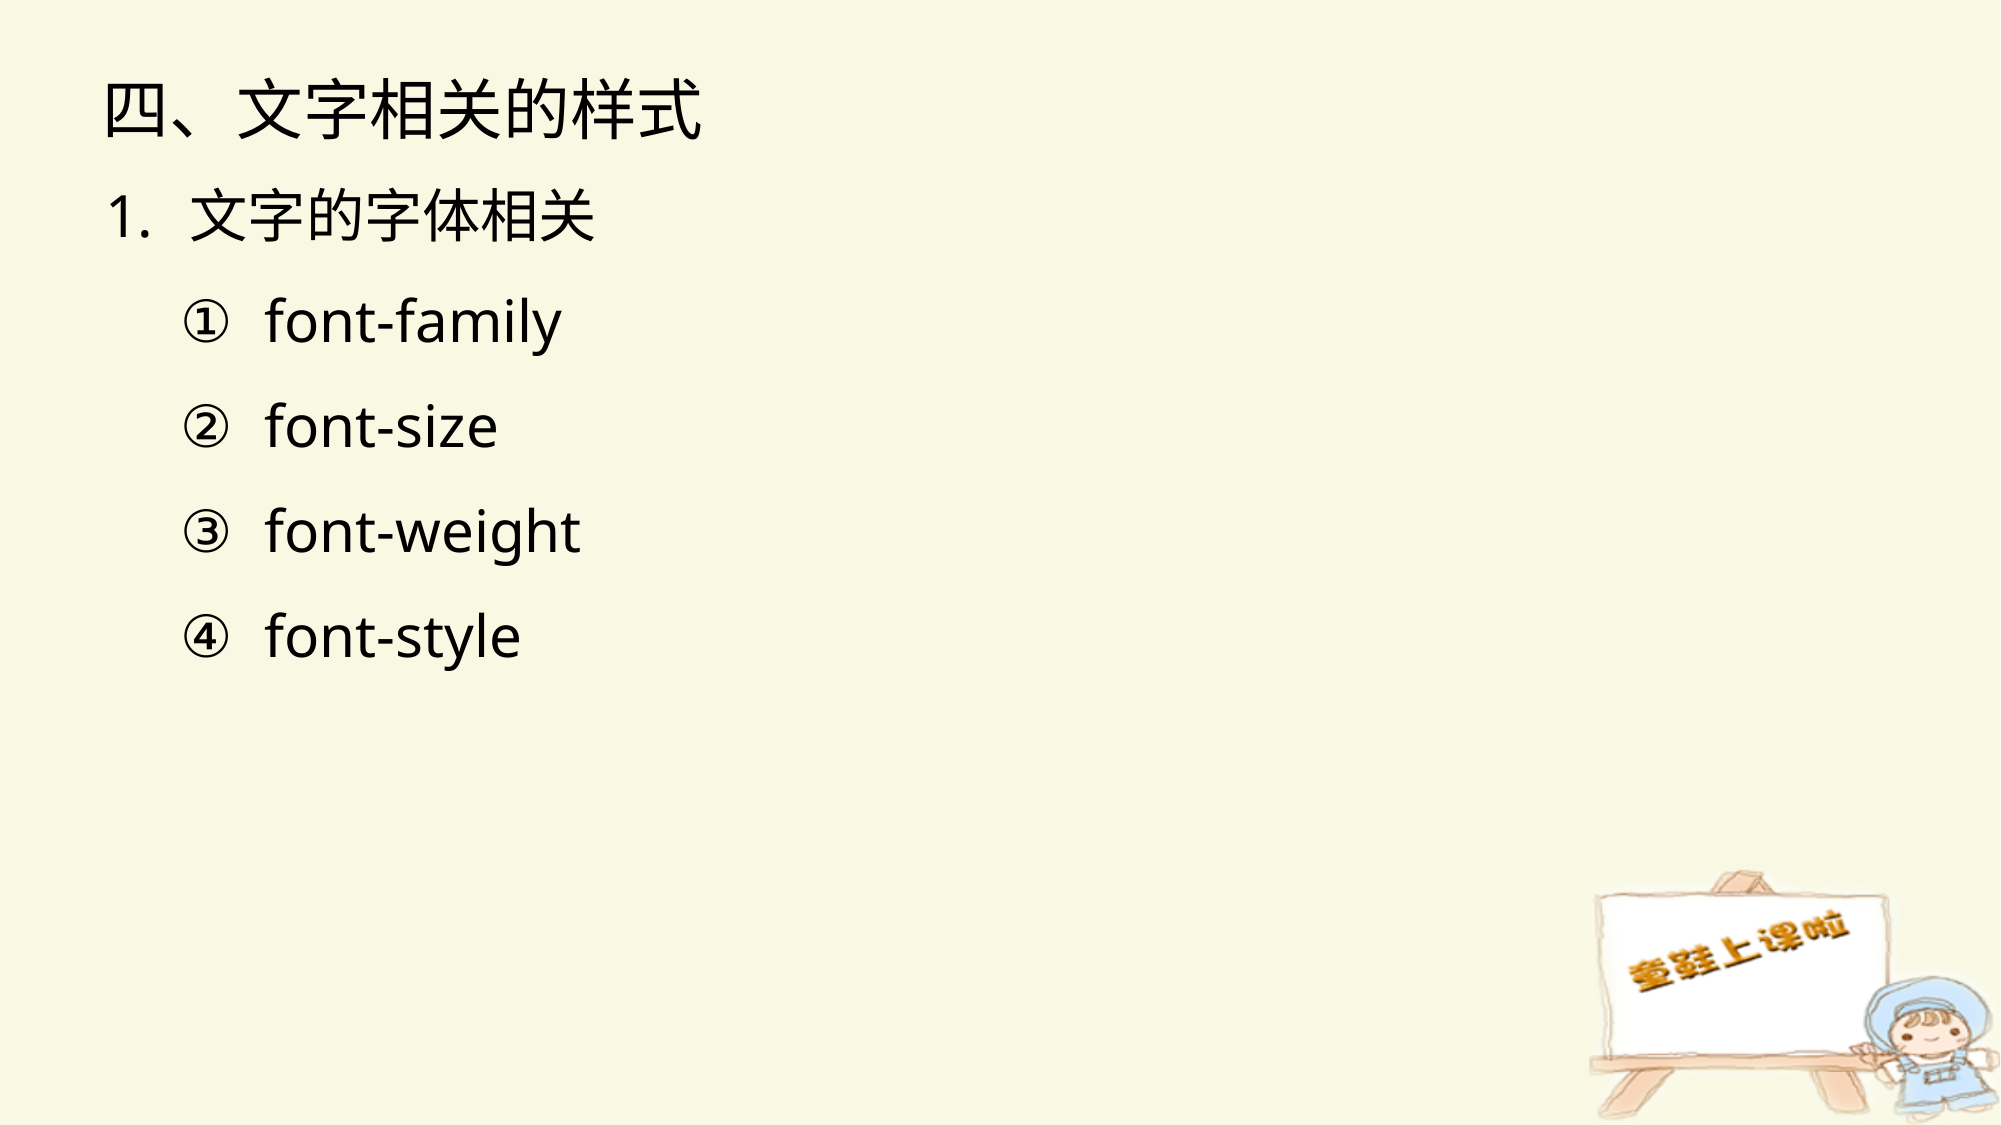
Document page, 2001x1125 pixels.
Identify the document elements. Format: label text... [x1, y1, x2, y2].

text_box 文字的字体相关 font-family font-size font-weight font-style [90, 137, 1818, 812]
picture [0, 0, 2001, 1125]
text_box 四、文字相关的样式 [88, 60, 1044, 156]
